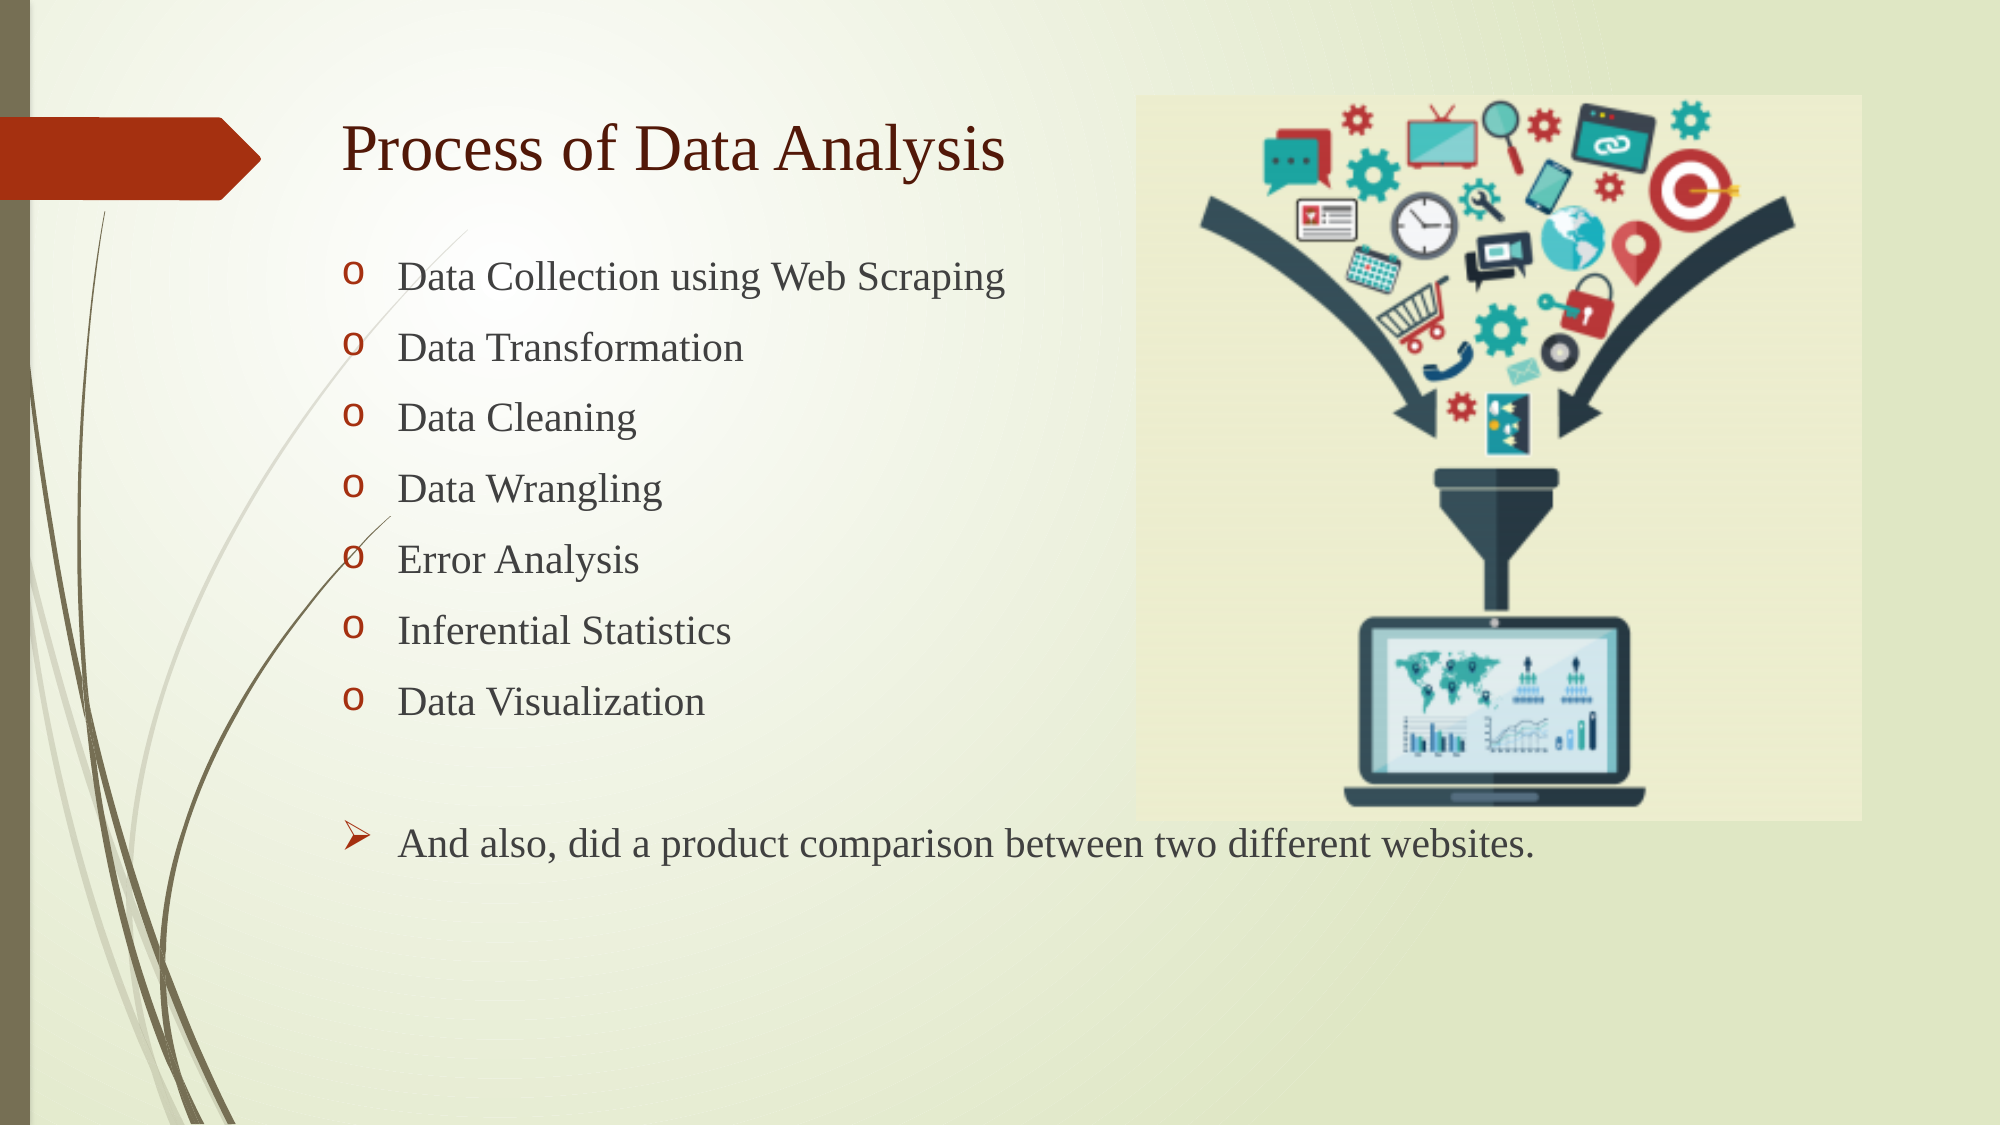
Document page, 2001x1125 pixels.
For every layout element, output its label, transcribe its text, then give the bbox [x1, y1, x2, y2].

list Data Collection using Web Scraping Data Transformation Data Cleaning Data Wrangling Error Analysis Inferential Statistics Data Visualization And also, did a product comparison between two different websites. [326, 240, 1789, 1065]
picture [1136, 95, 1862, 822]
title Process of Data Analysis [326, 96, 1136, 222]
